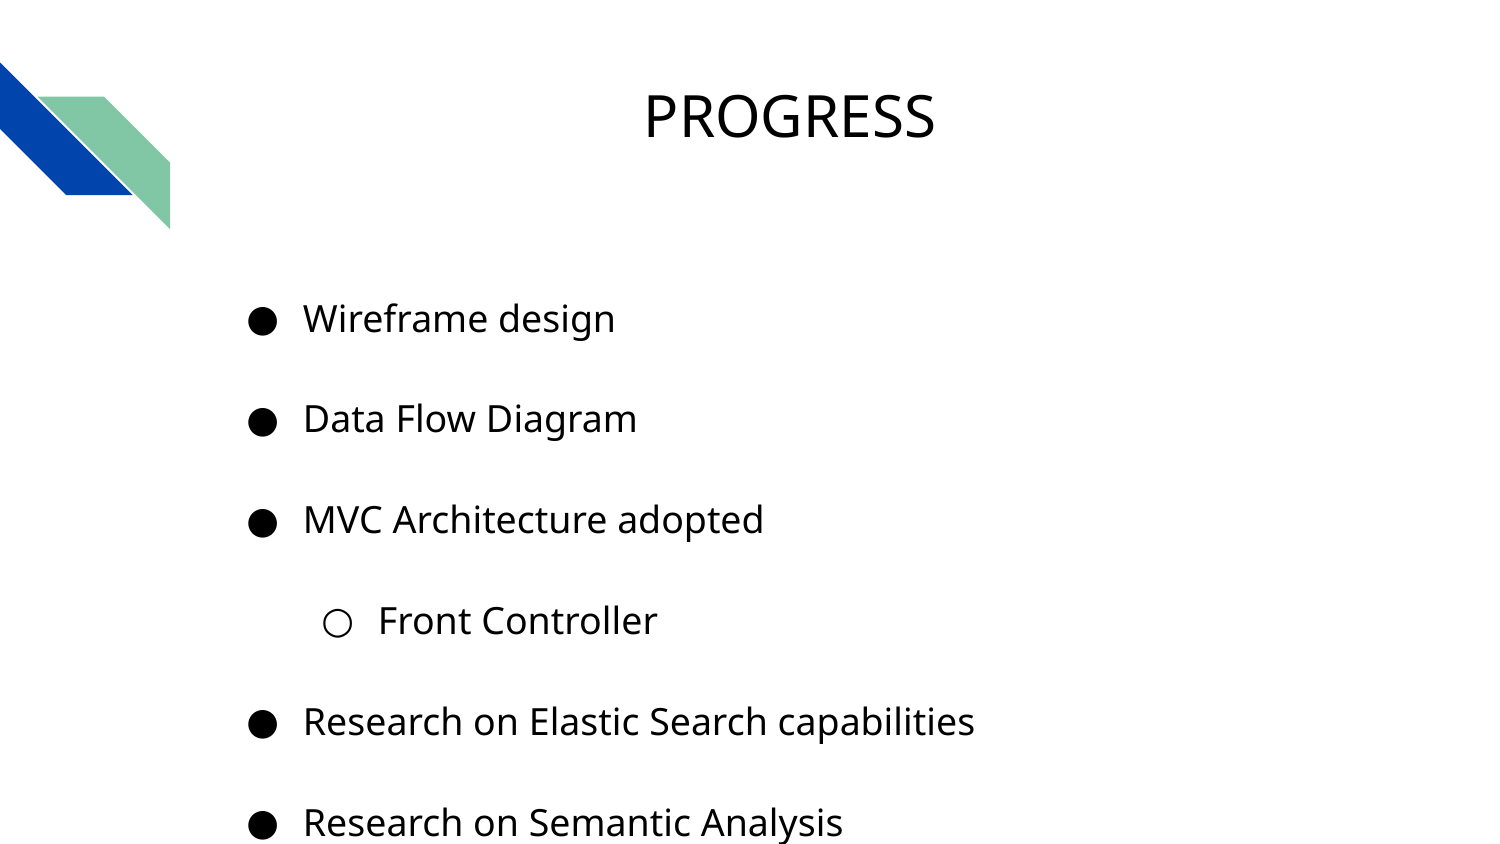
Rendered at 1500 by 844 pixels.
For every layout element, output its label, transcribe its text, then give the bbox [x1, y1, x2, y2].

title PROGRESS [212, 64, 1368, 215]
list Wireframe design Data Flow Diagram MVC Architecture adopted Front Controller Research on Elastic Search capabilities Research on Semantic Analysis [212, 257, 1368, 735]
